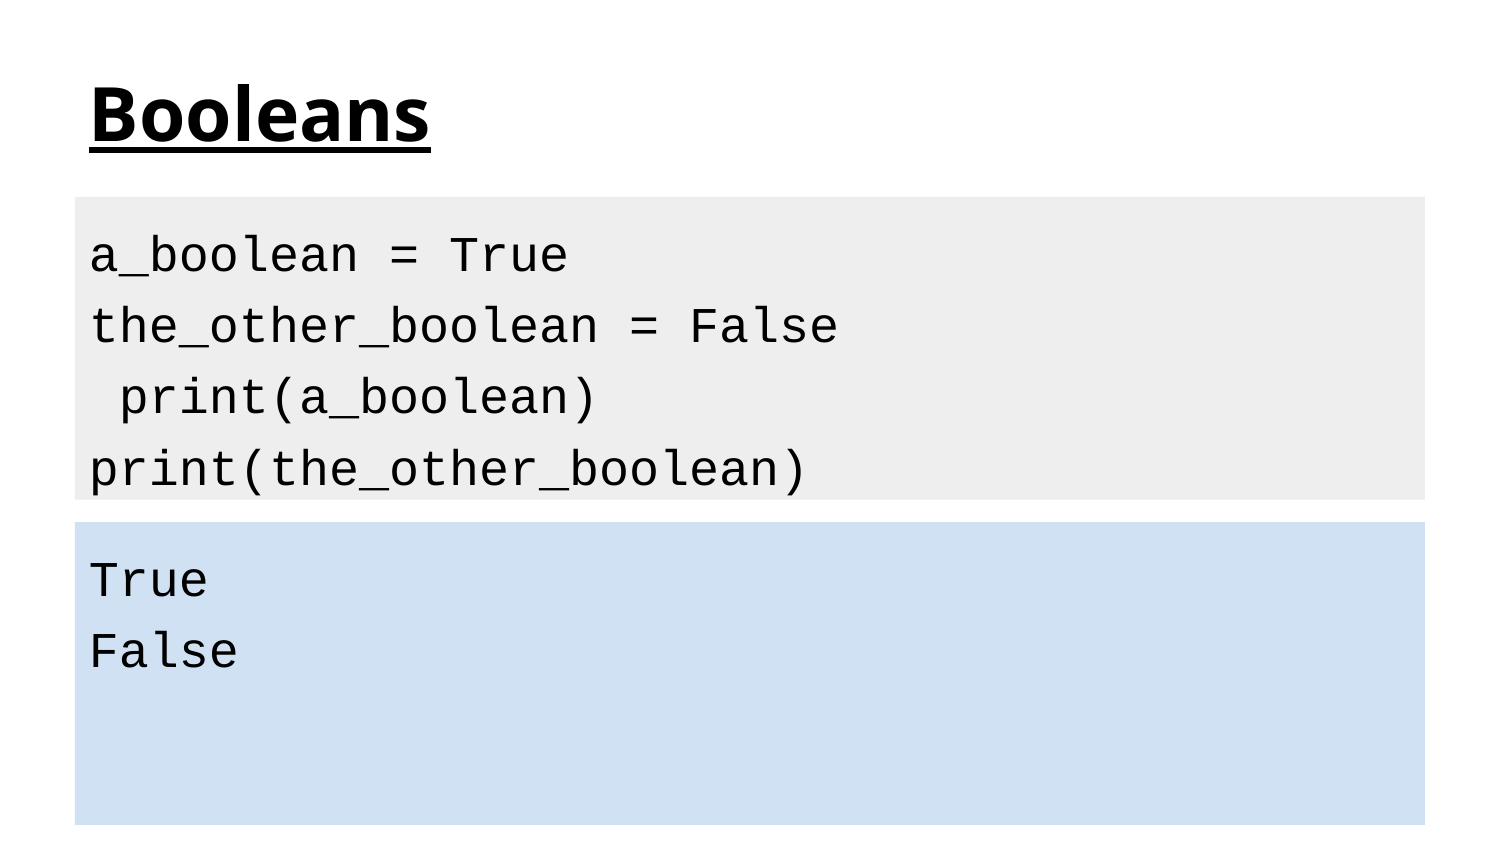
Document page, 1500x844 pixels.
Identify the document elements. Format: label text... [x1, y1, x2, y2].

text_box a_boolean = True the_other_boolean = False print(a_boolean) print(the_other_boolean) [86, 207, 842, 500]
text_box [74, 196, 1425, 500]
title Booleans [70, 64, 1430, 159]
text_box True False [74, 522, 1425, 825]
